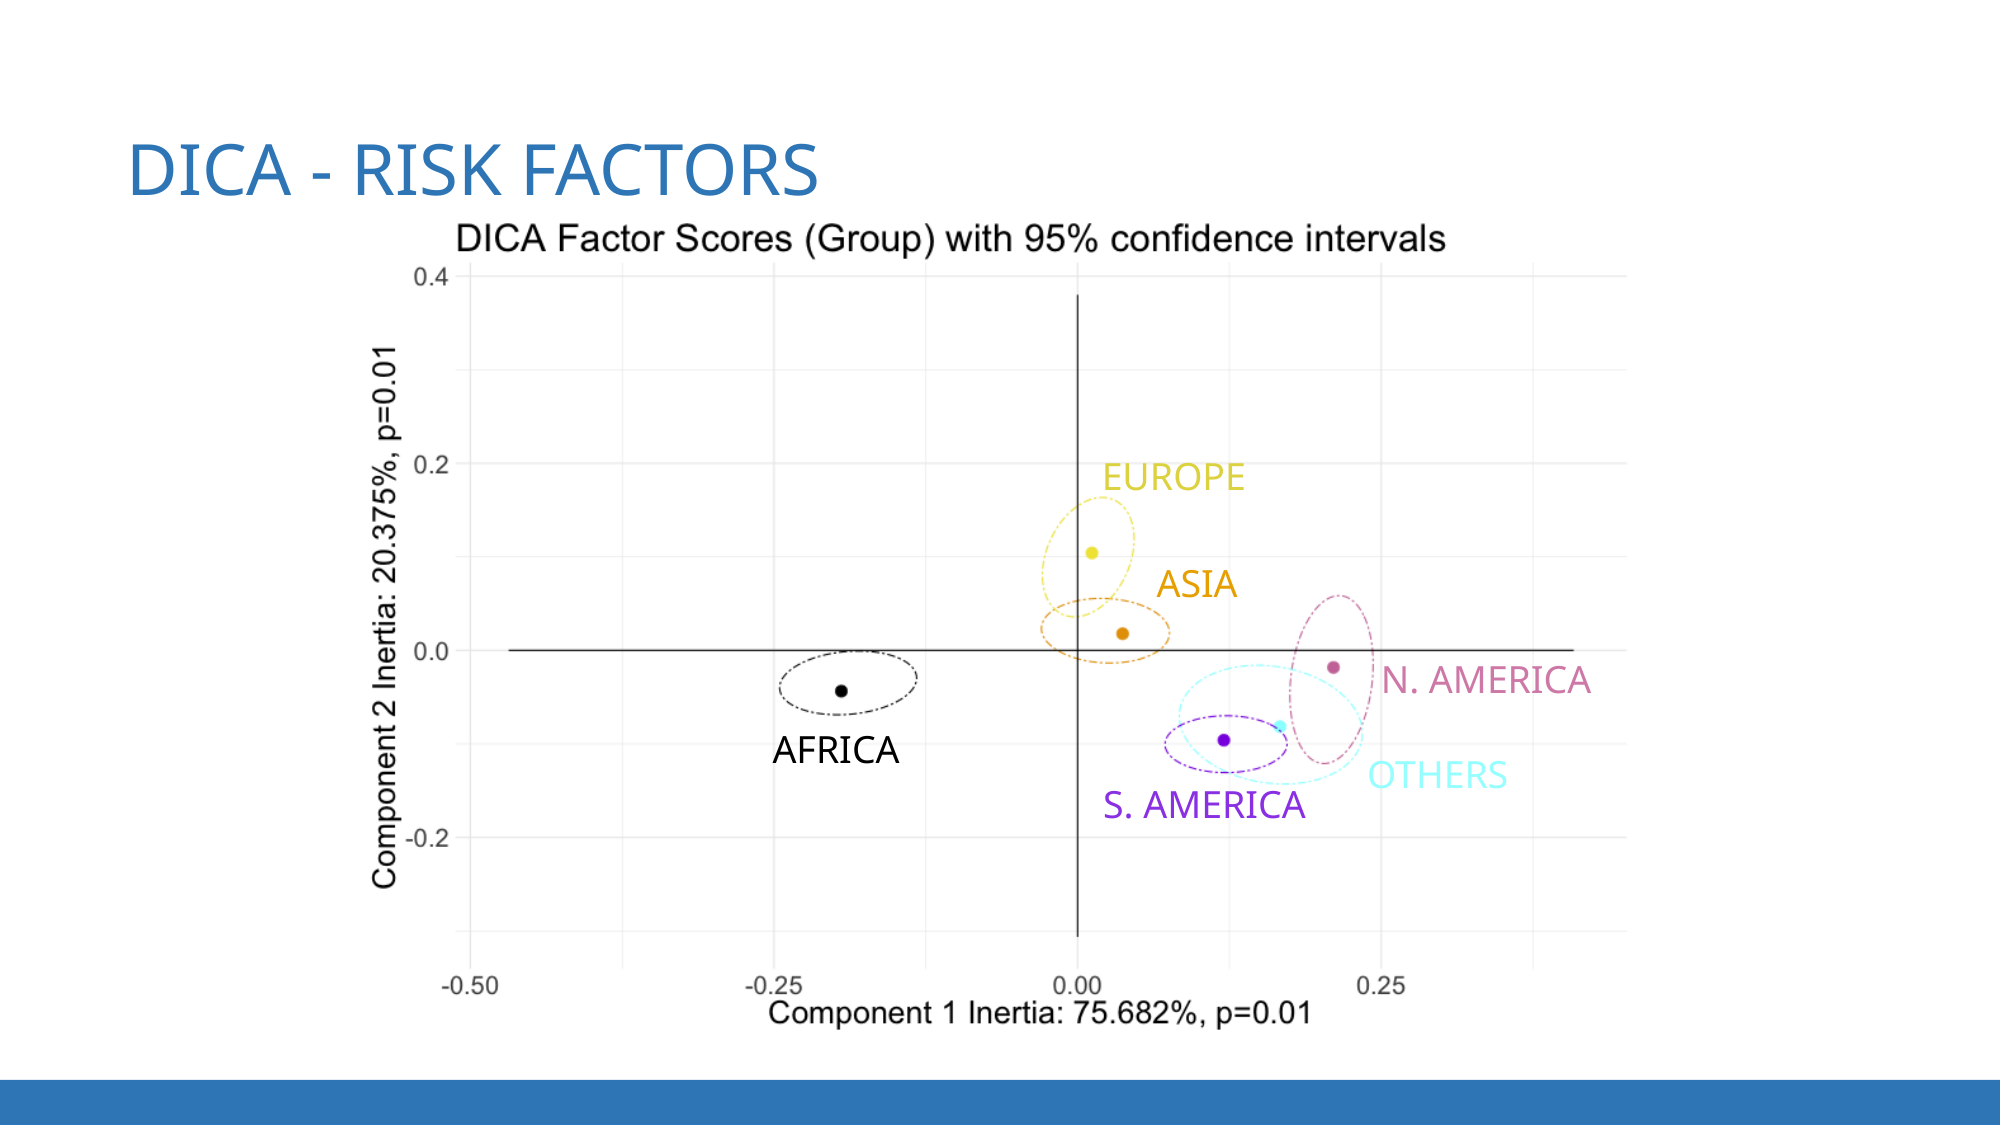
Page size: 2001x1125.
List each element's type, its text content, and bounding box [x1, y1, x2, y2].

picture [366, 217, 1634, 1038]
title DICA - RISK FACTORS [111, 107, 1612, 218]
